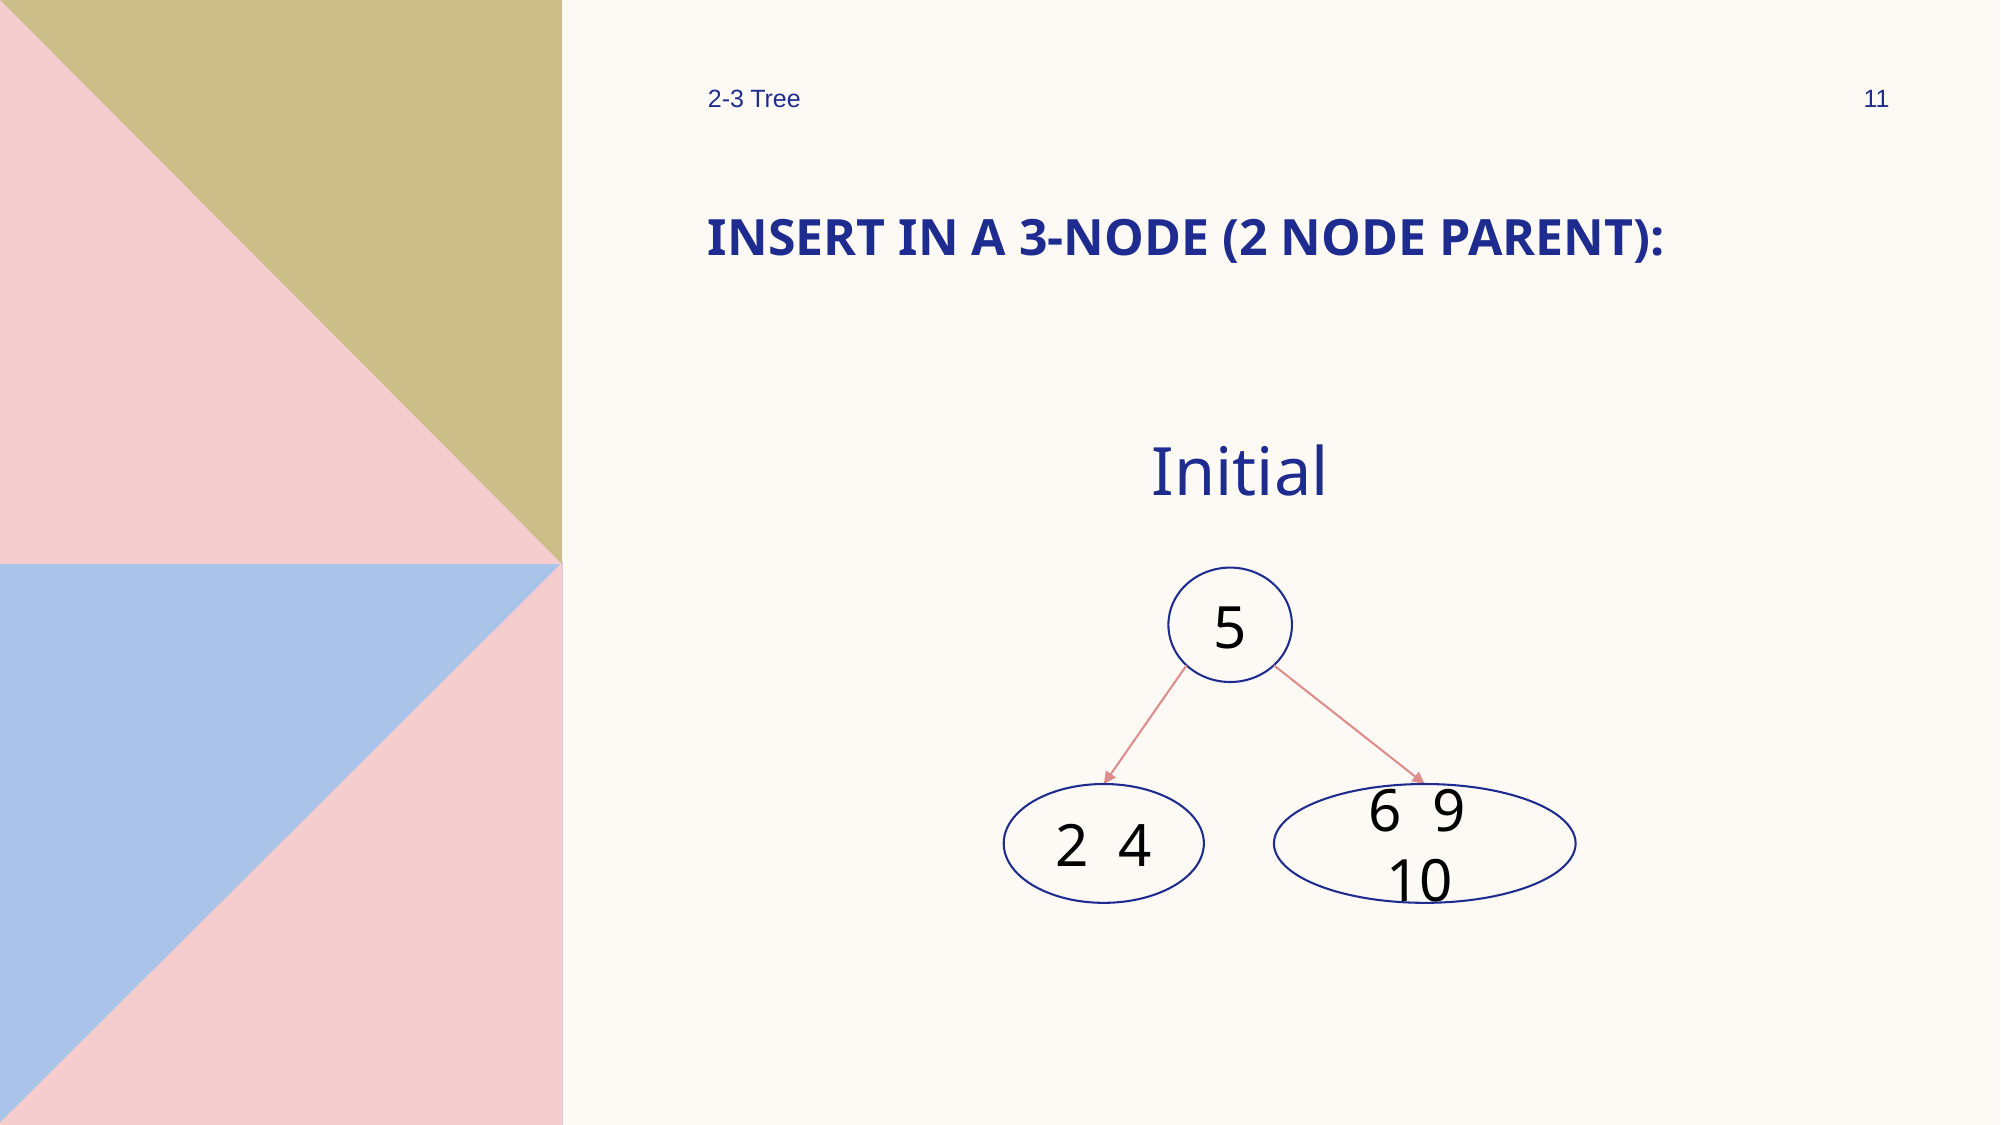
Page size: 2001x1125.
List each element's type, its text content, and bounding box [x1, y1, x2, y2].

list Initial [685, 363, 1796, 1014]
footer 2-3 Tree [693, 75, 1218, 120]
text_box 2 4 [1002, 782, 1205, 904]
slide_number 11 [1795, 75, 1958, 120]
text_box 5 [1167, 566, 1293, 684]
text_box 6 9 10 [1272, 782, 1577, 904]
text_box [1103, 665, 1187, 784]
title Insert in a 3-node (2 node parent): [693, 198, 1803, 325]
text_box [1273, 665, 1425, 784]
